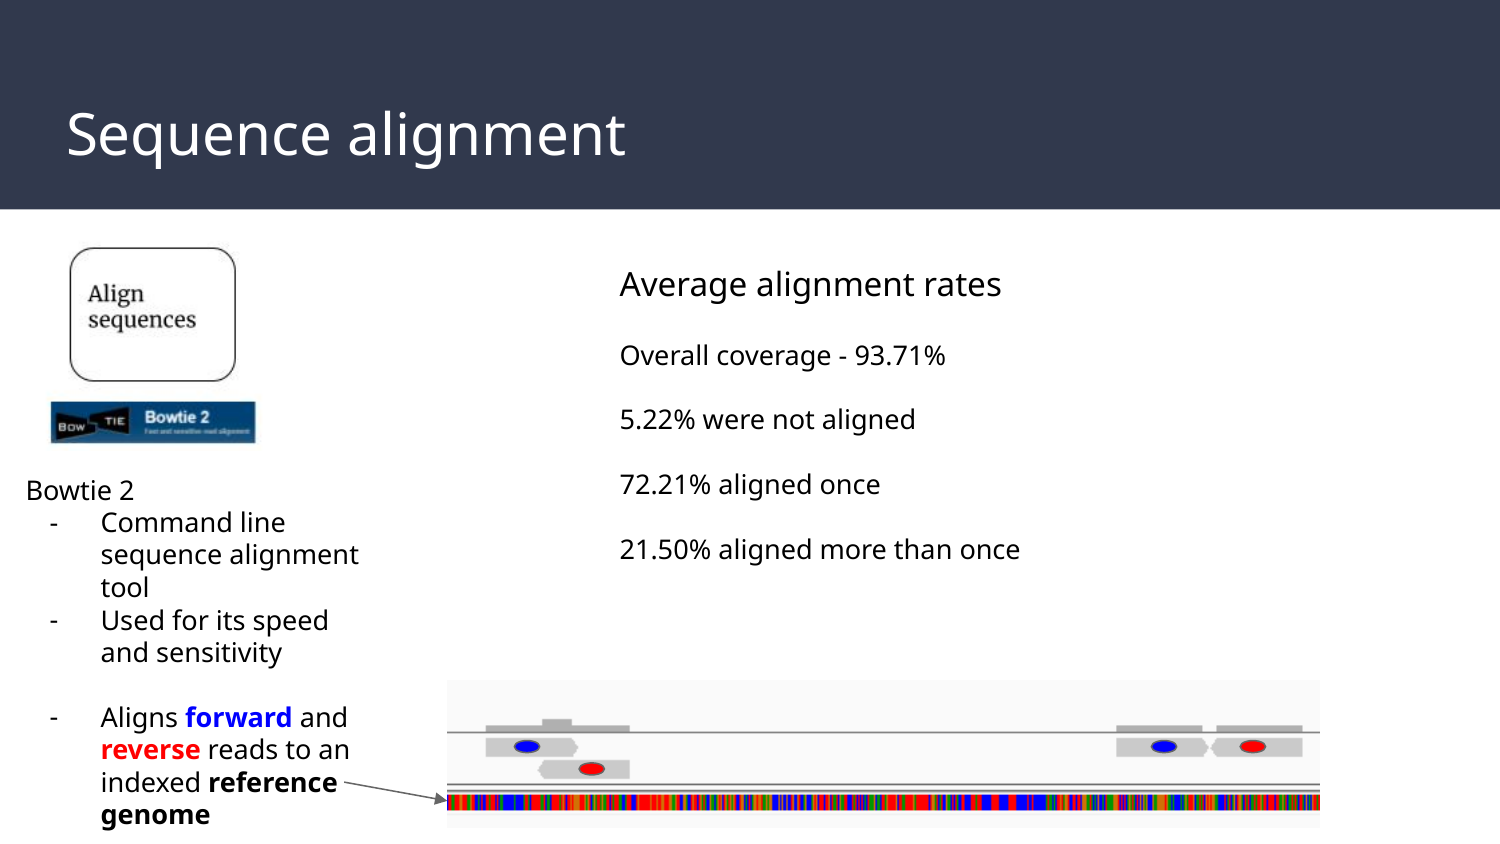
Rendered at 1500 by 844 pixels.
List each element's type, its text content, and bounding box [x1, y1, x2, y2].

picture [447, 680, 1320, 828]
text_box Average alignment rates Overall coverage - 93.71% 5.22% were not aligned 72.21% aligned once 21.50% aligned more than once [604, 247, 1261, 679]
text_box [343, 781, 448, 802]
text_box Bowtie 2 Command line sequence alignment tool Used for its speed and sensitivity Aligns forward and reverse reads to an indexed reference genome [10, 457, 398, 844]
picture [42, 231, 273, 451]
title Sequence alignment [51, 82, 1449, 185]
